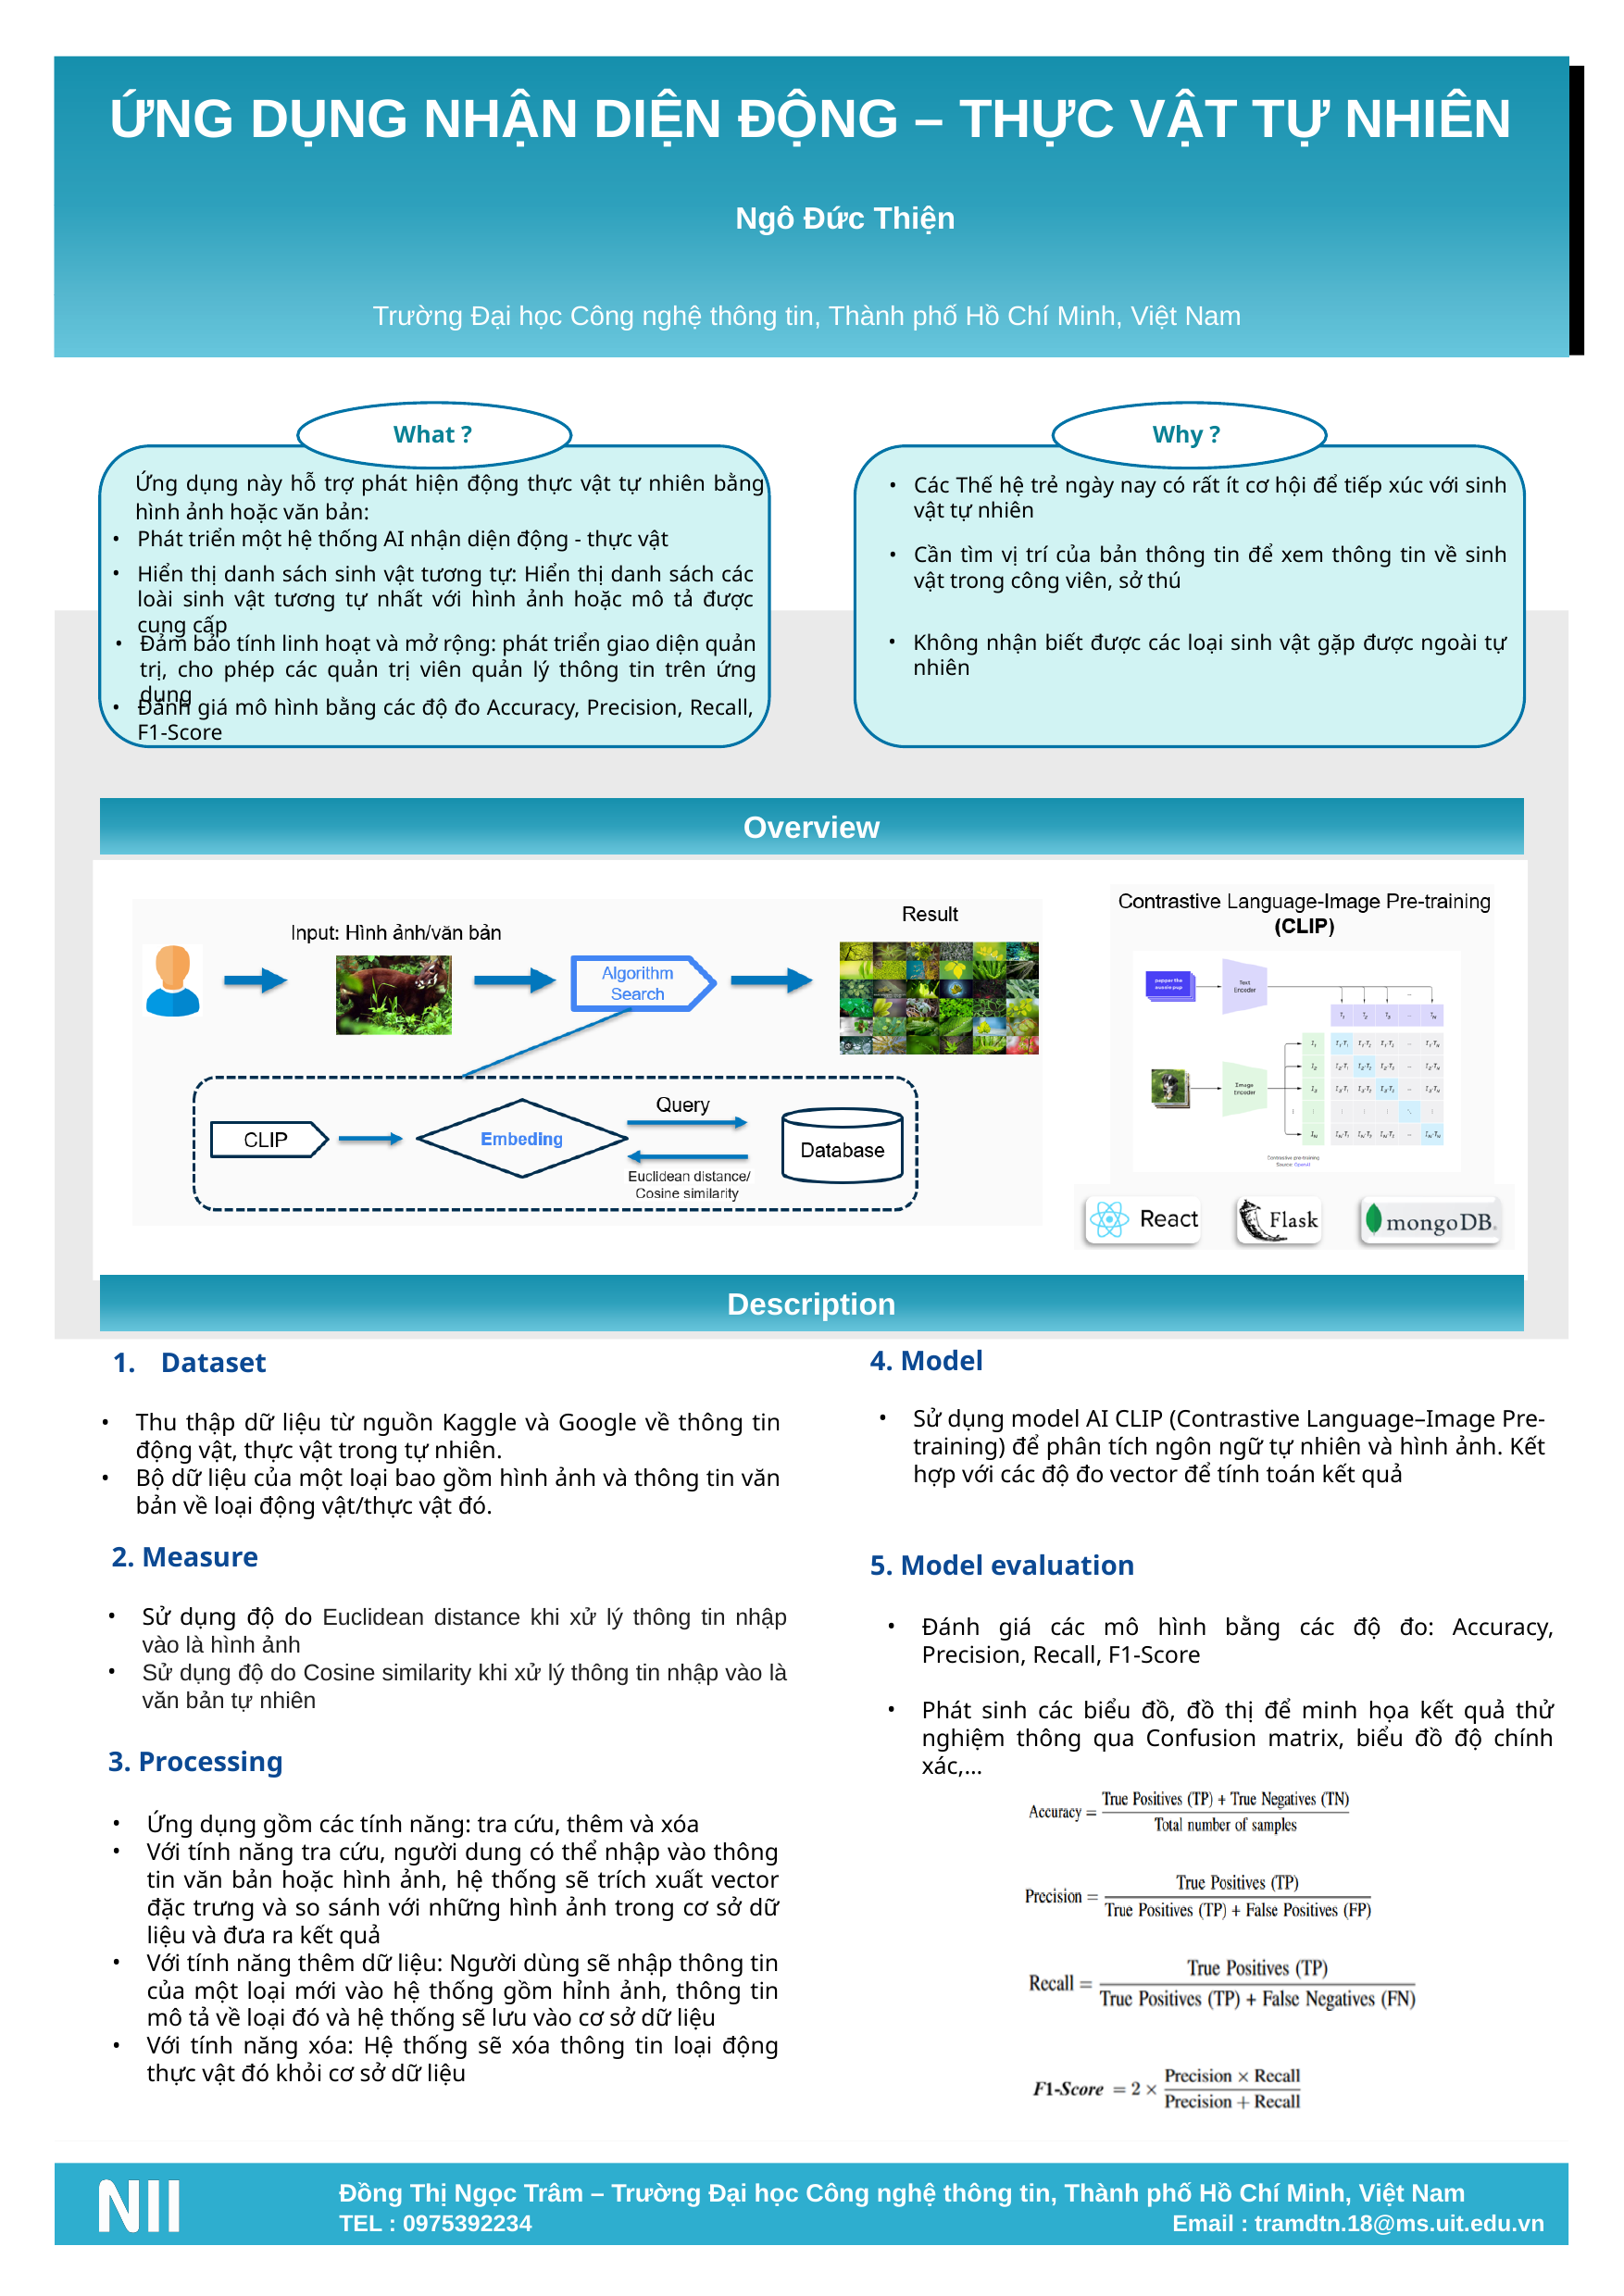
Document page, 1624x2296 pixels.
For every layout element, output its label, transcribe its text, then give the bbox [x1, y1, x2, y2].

text_box Phát triển một hệ thống AI nhận diện động - thực vật [97, 518, 769, 553]
text_box Thu thập dữ liệu từ nguồn Kaggle và Google về thông tin động vật, thực vật trong tự nhiên. Bộ dữ liệu của một loại bao gồm hình ảnh và thông tin văn bản về loại động vật/thực vật đó. [87, 1393, 796, 1533]
text_box Trường Đại học Công nghệ thông tin, Thành phố Hồ Chí Minh, Việt Nam [333, 297, 1279, 331]
text_box What ? [317, 413, 549, 455]
text_box Không nhận biết được các loại sinh vật gặp được ngoài tự nhiên [873, 621, 1522, 687]
picture [1074, 884, 1516, 1250]
text_box Ứng dụng gồm các tính năng: tra cứu, thêm và xóa Với tính năng tra cứu, người dung có thể nhập vào thông tin văn bản hoặc hình ảnh, hệ thống sẽ trích xuất vector đặc trưng và so sánh với những hình ảnh trong cơ sở dữ liệu và đưa ra kết quả Với tính năng thêm dữ liệu: Người dùng sẽ nhập thông tin của một loại mới vào hệ thống gồm hỉnh ảnh, thông tin mô tả về loại đó và hệ thống sẽ lưu vào cơ sở dữ liệu Với tính năng xóa: Hệ thống sẽ xóa thông tin loại động thực vật đó khỏi cơ sở dữ liệu [98, 1795, 794, 2101]
text_box 4. Model [856, 1341, 1193, 1383]
picture [1024, 1871, 1376, 1924]
text_box Cần tìm vị trí của bản thông tin để xem thông tin về sinh vật trong công viên, sở thú [873, 534, 1522, 621]
text_box [93, 859, 1529, 1276]
text_box 5. Model evaluation [856, 1541, 1193, 1588]
text_box Đồng Thị Ngọc Trâm – Trường Đại học Công nghệ thông tin, Thành phố Hồ Chí Minh, Việt Nam TEL : 0975392234 Email : tramdtn.18@ms.uit.edu.vn [200, 2175, 1553, 2237]
text_box Các Thế hệ trẻ ngày nay có rất ít cơ hội để tiếp xúc với sinh vật tự nhiên [873, 464, 1522, 530]
text_box Đánh giá các mô hình bằng các độ đo: Accuracy, Precision, Recall, F1-Score Phát sinh các biểu đồ, đồ thị để minh họa kết quả thử nghiệm thông qua Confusion matrix, biểu đồ độ chính xác,… [873, 1598, 1569, 1792]
picture [99, 798, 1524, 855]
text_box Dataset [77, 1339, 414, 1386]
text_box Đánh giá mô hình bằng các độ đo Accuracy, Precision, Recall, F1-Score [97, 686, 769, 752]
text_box 3. Processing [94, 1738, 546, 1785]
text_box Sử dụng model AI CLIP (Contrastive Language–Image Pre-training) để phân tích ngôn ngữ tự nhiên và hình ảnh. Kết hợp với các độ đo vector để tính toán kết quả [864, 1390, 1561, 1501]
text_box 2. Measure [97, 1533, 434, 1579]
text_box Sử dụng độ do Euclidean distance khi xử lý thông tin nhập vào là hình ảnh Sử dụng độ do Cosine similarity khi xử lý thông tin nhập vào là văn bản tự nhiên [94, 1588, 803, 1727]
picture [1025, 2067, 1306, 2111]
title ỨNG DỤNG NHẬN DIỆN ĐỘNG – THỰC VẬT TỰ NHIÊN [59, 80, 1565, 464]
text_box Ngô Đức Thiện [648, 191, 1043, 243]
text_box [94, 1275, 1530, 1331]
picture [132, 898, 1043, 1226]
picture [99, 2179, 180, 2233]
text_box Why ? [1070, 413, 1303, 455]
picture [1024, 1953, 1418, 2011]
text_box Hiển thị danh sách sinh vật tương tự: Hiển thị danh sách các loài sinh vật tương tự nhất với hình ảnh hoặc mô tả được cung cấp [97, 553, 769, 644]
picture [54, 56, 1569, 357]
text_box [36, 1339, 1599, 2141]
text_box Ứng dụng này hỗ trợ phát hiện động thực vật tự nhiên bằng hình ảnh hoặc văn bản: [94, 458, 781, 531]
text_box Đảm bảo tính linh hoạt và mở rộng: phát triển giao diện quản trị, cho phép các quản trị viên quản lý thông tin trên ứng dụng [100, 623, 772, 714]
picture [1023, 1783, 1364, 1836]
